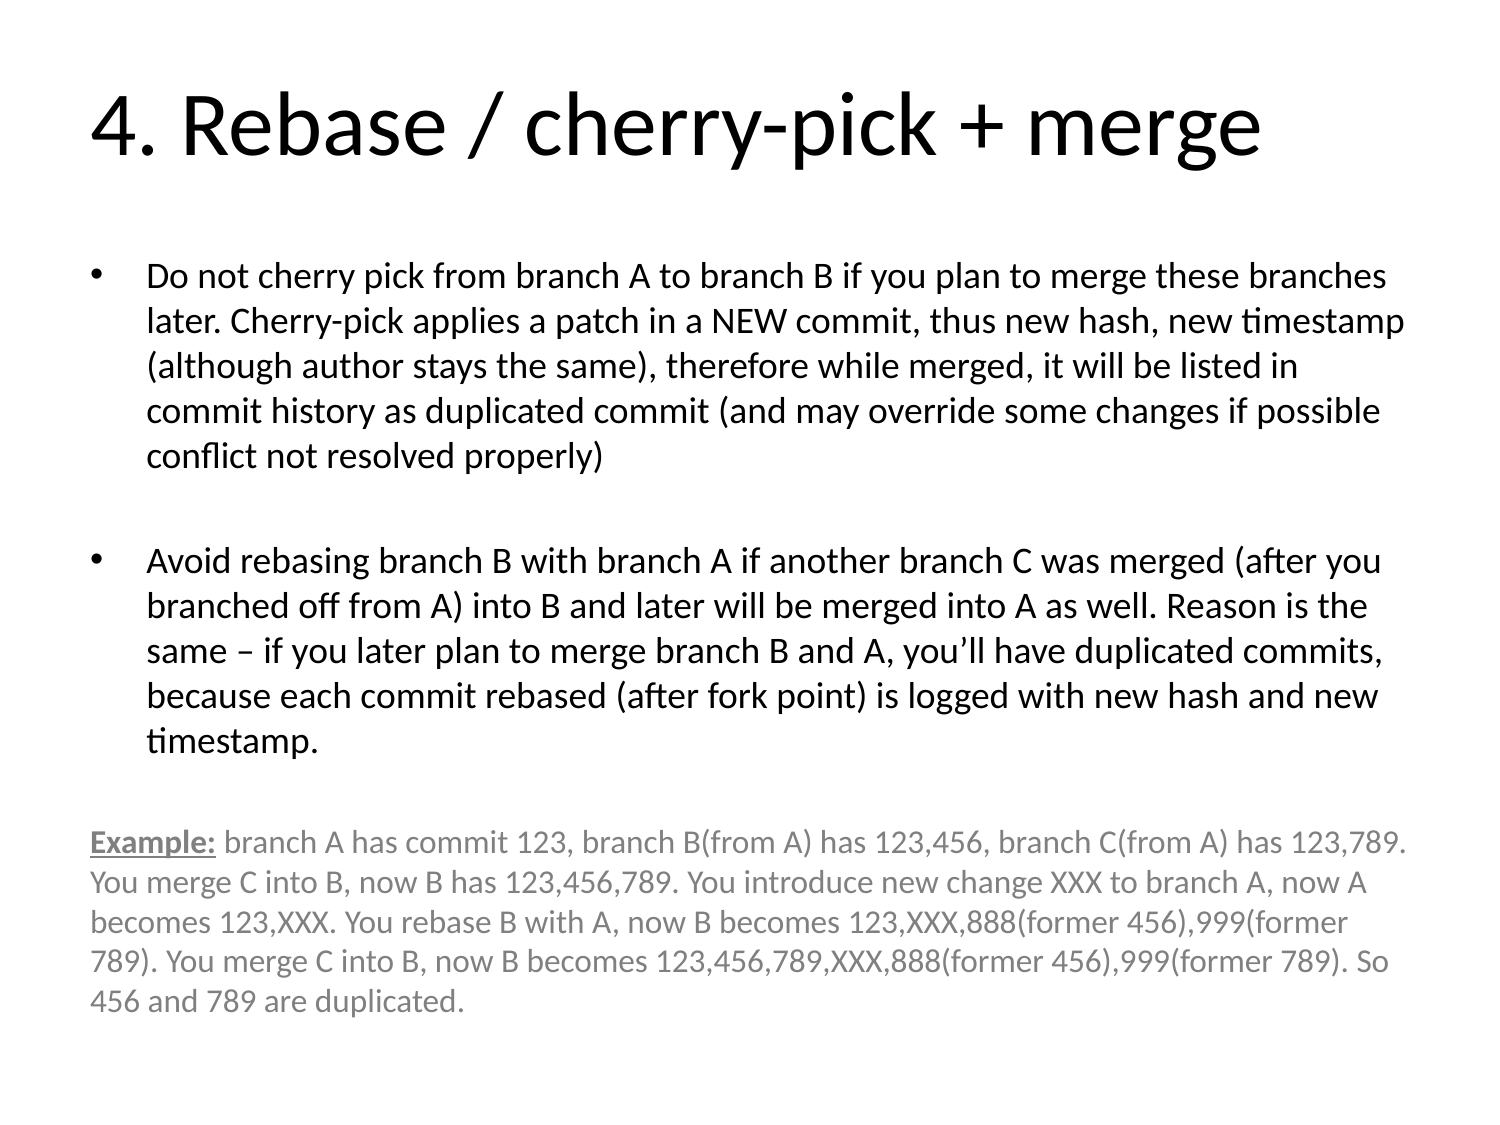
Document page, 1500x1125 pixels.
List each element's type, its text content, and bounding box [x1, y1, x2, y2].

title 4. Rebase / cherry-pick + merge [75, 45, 1425, 194]
list Do not cherry pick from branch A to branch B if you plan to merge these branches later. Cherry-pick applies a patch in a NEW commit, thus new hash, new timestamp (although author stays the same), therefore while merged, it will be listed in commit history as duplicated commit (and may override some changes if possible conflict not resolved properly) Avoid rebasing branch B with branch A if another branch C was merged (after you branched off from A) into B and later will be merged into A as well. Reason is the same – if you later plan to merge branch B and A, you’ll have duplicated commits, because each commit rebased (after fork point) is logged with new hash and new timestamp. Example: branch A has commit 123, branch B(from A) has 123,456, branch C(from A) has 123,789. You merge C into B, now B has 123,456,789. You introduce new change XXX to branch A, now A becomes 123,XXX. You rebase B with A, now B becomes 123,XXX,888(former 456),999(former 789). You merge C into B, now B becomes 123,456,789,XXX,888(former 456),999(former 789). So 456 and 789 are duplicated. [75, 243, 1425, 1044]
